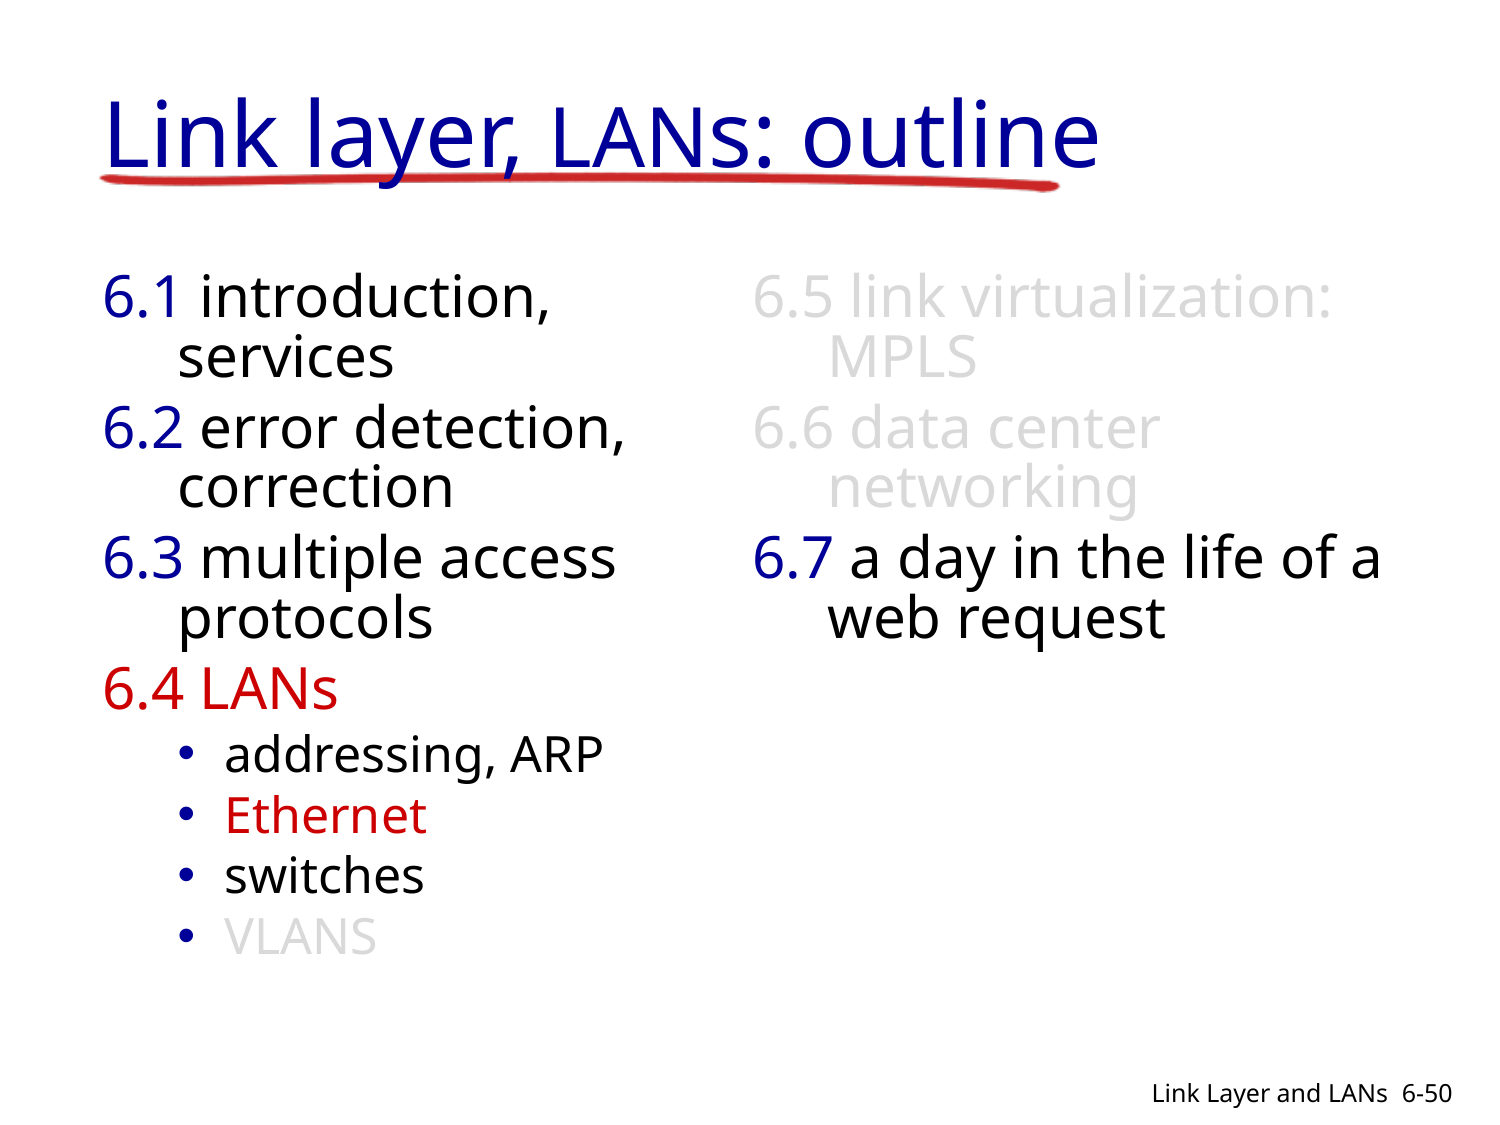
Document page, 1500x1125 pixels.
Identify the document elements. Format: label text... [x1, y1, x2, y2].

picture [94, 168, 1071, 198]
slide_number 6-50 [1387, 1069, 1478, 1115]
title Link layer, LANs: outline [87, 37, 1363, 225]
list 6.5 link virtualization: MPLS 6.6 data center networking 6.7 a day in the life of a web request [737, 262, 1403, 1025]
list 6.1 introduction, services 6.2 error detection, correction 6.3 multiple access protocols 6.4 LANs addressing, ARP Ethernet switches VLANS [87, 262, 731, 1025]
footer Link Layer and LANs [1045, 1069, 1404, 1110]
